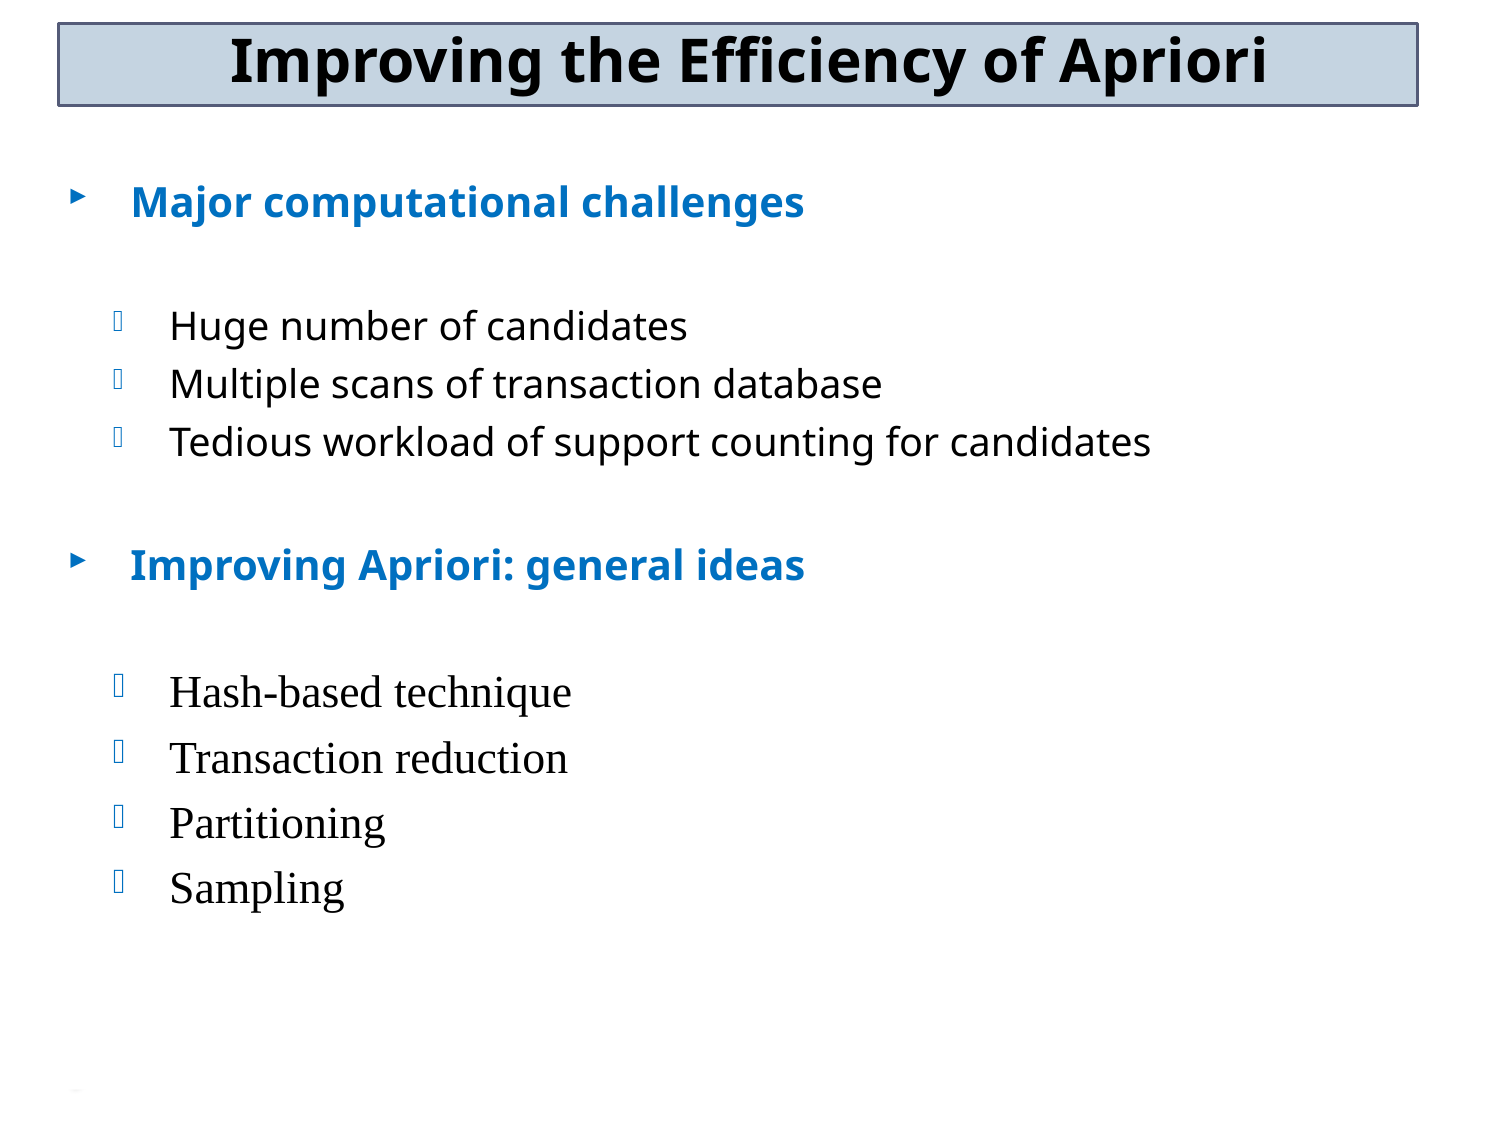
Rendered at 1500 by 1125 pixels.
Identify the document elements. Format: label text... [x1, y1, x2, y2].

text_box Major computational challenges Huge number of candidates Multiple scans of transaction database Tedious workload of support counting for candidates Improving Apriori: general ideas Hash-based technique Transaction reduction Partitioning Sampling [53, 105, 1492, 1059]
title Improving the Efficiency of Apriori [74, 24, 1426, 103]
